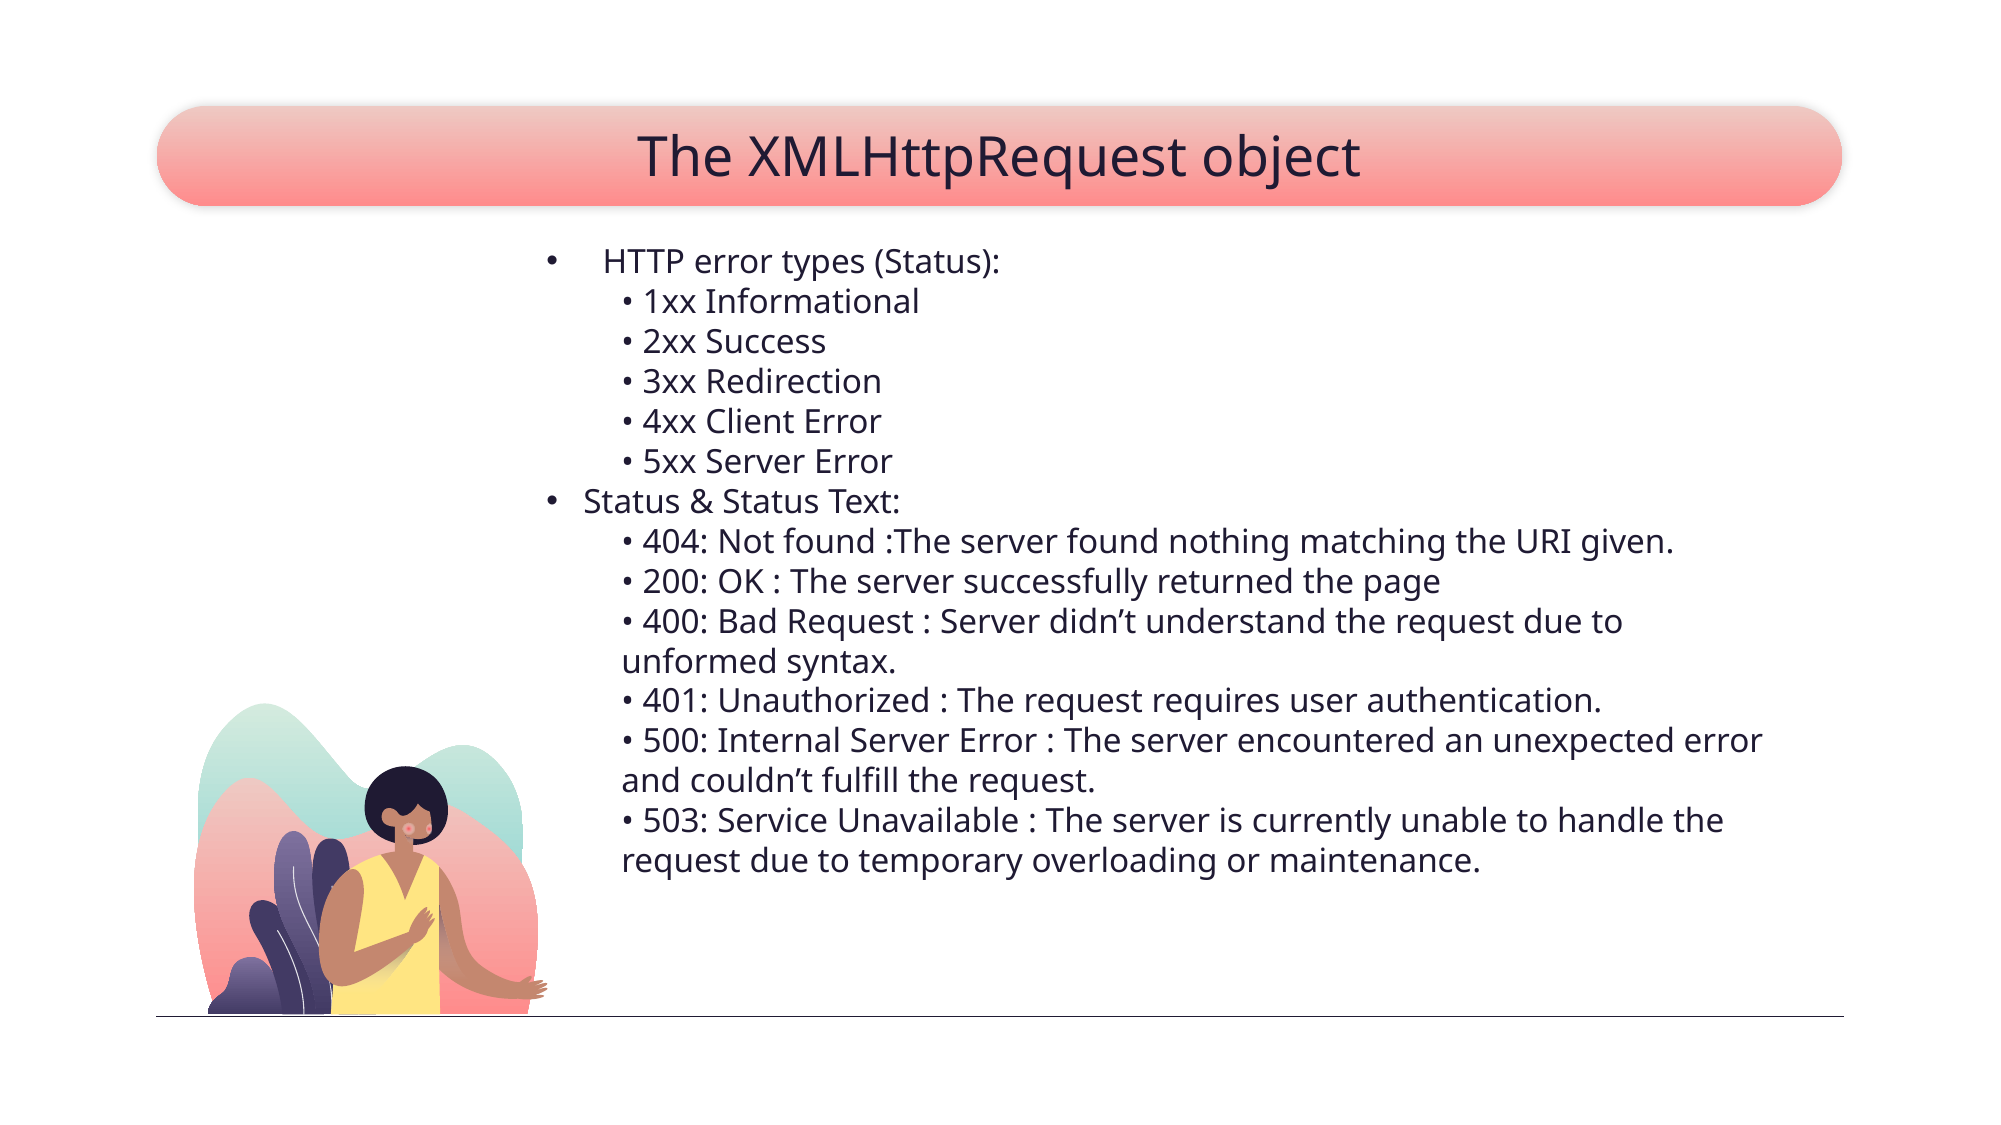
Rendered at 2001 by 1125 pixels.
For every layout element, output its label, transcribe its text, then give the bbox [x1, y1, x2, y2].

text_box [164, 703, 557, 1016]
text_box HTTP error types (Status): • 1xx Informational • 2xx Success • 3xx Redirection • 4xx Client Error • 5xx Server Error Status & Status Text: • 404: Not found :The server found nothing matching the URI given. • 200: OK : The server successfully returned the page • 400: Bad Request : Server didn’t understand the request due to unformed syntax. • 401: Unauthorized : The request requires user authentication. • 500: Internal Server Error : The server encountered an unexpected error and couldn’t fulfill the request. • 503: Service Unavailable : The server is currently unable to handle the request due to temporary overloading or maintenance. [531, 233, 1780, 887]
title The XMLHttpRequest object [435, 104, 1565, 205]
